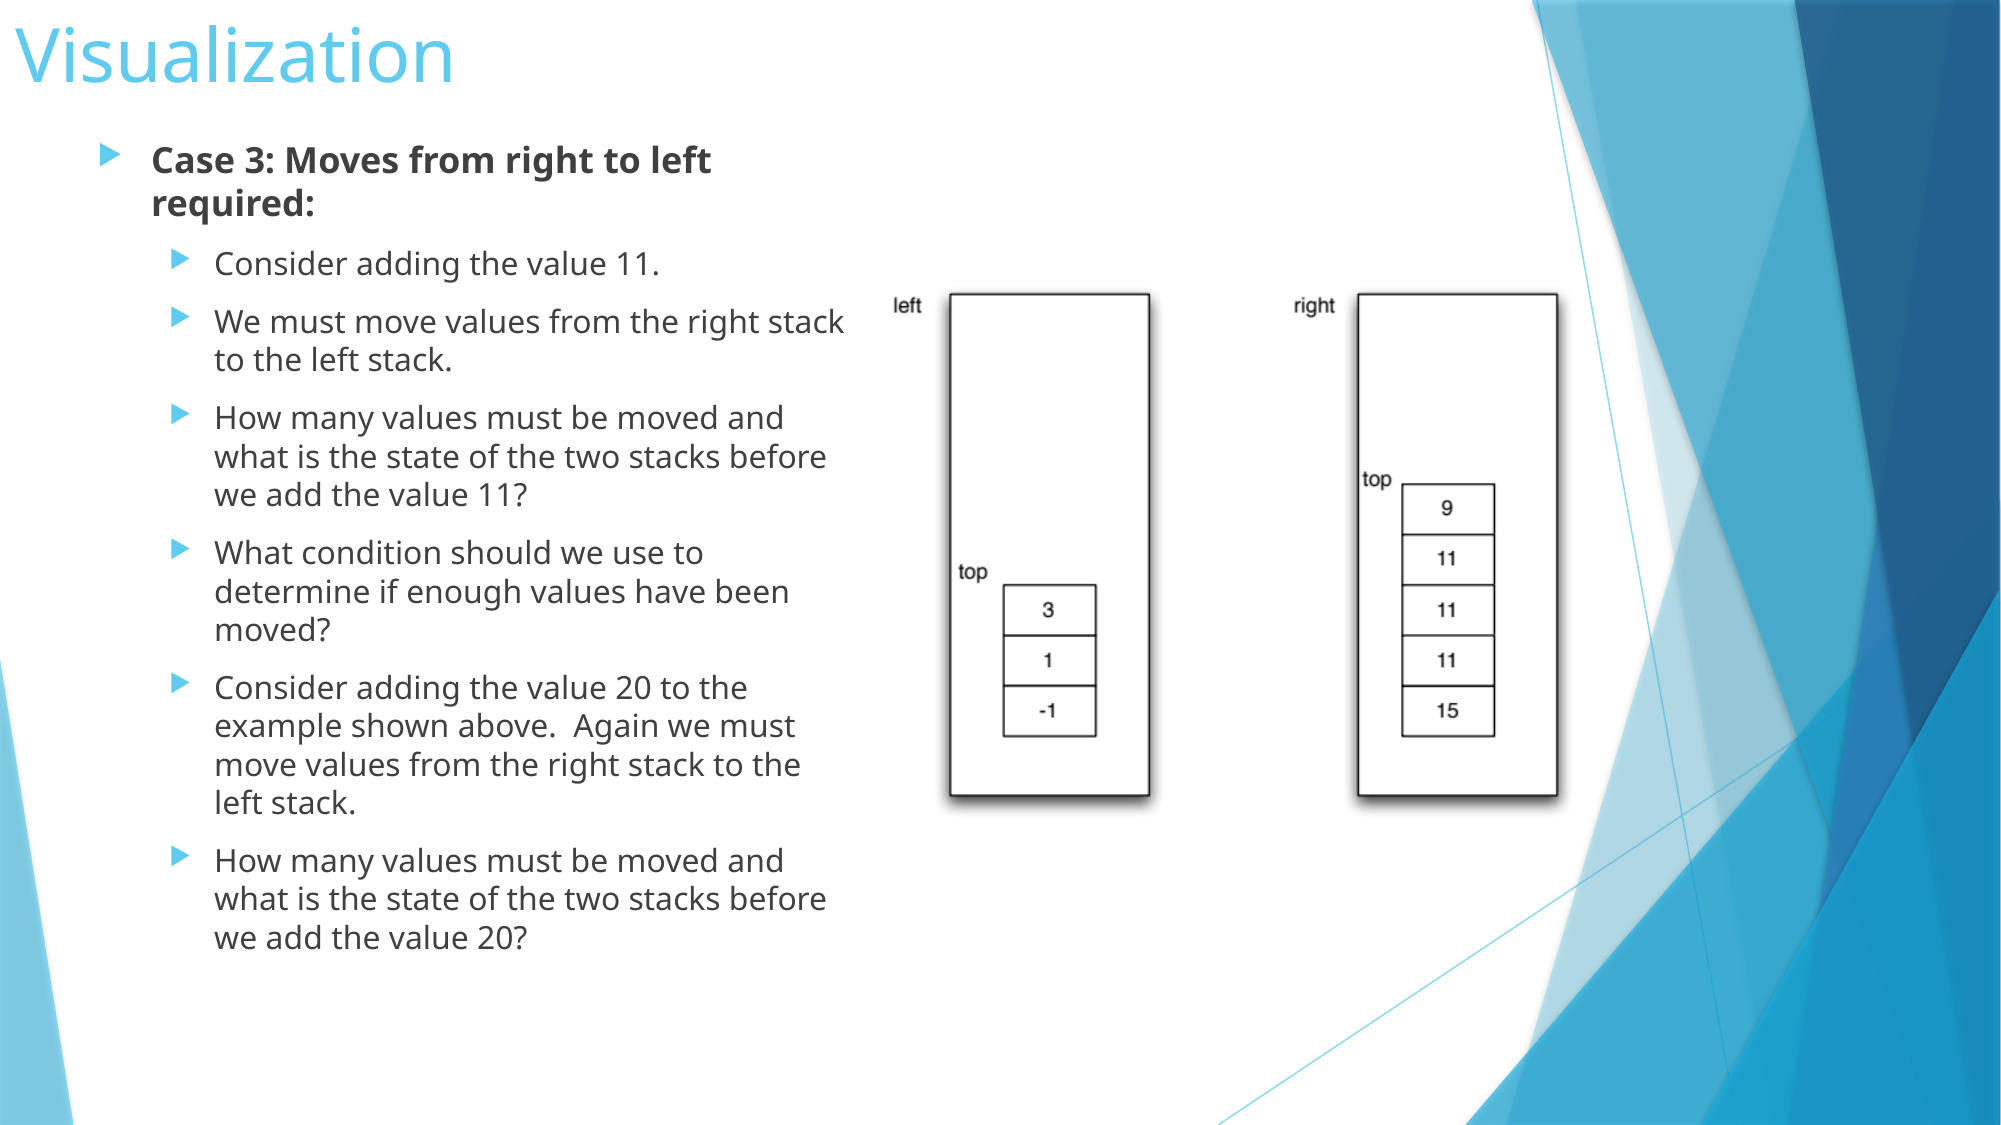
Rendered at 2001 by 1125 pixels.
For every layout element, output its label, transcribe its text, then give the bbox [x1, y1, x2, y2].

list Case 3: Moves from right to left required: Consider adding the value 11. We must move values from the right stack to the left stack. How many values must be moved and what is the state of the two stacks before we add the value 11? What condition should we use to determine if enough values have been moved? Consider adding the value 20 to the example shown above. Again we must move values from the right stack to the left stack. How many values must be moved and what is the state of the two stacks before we add the value 20? [82, 129, 873, 970]
title Visualization [0, 0, 1411, 217]
picture [882, 281, 1574, 819]
